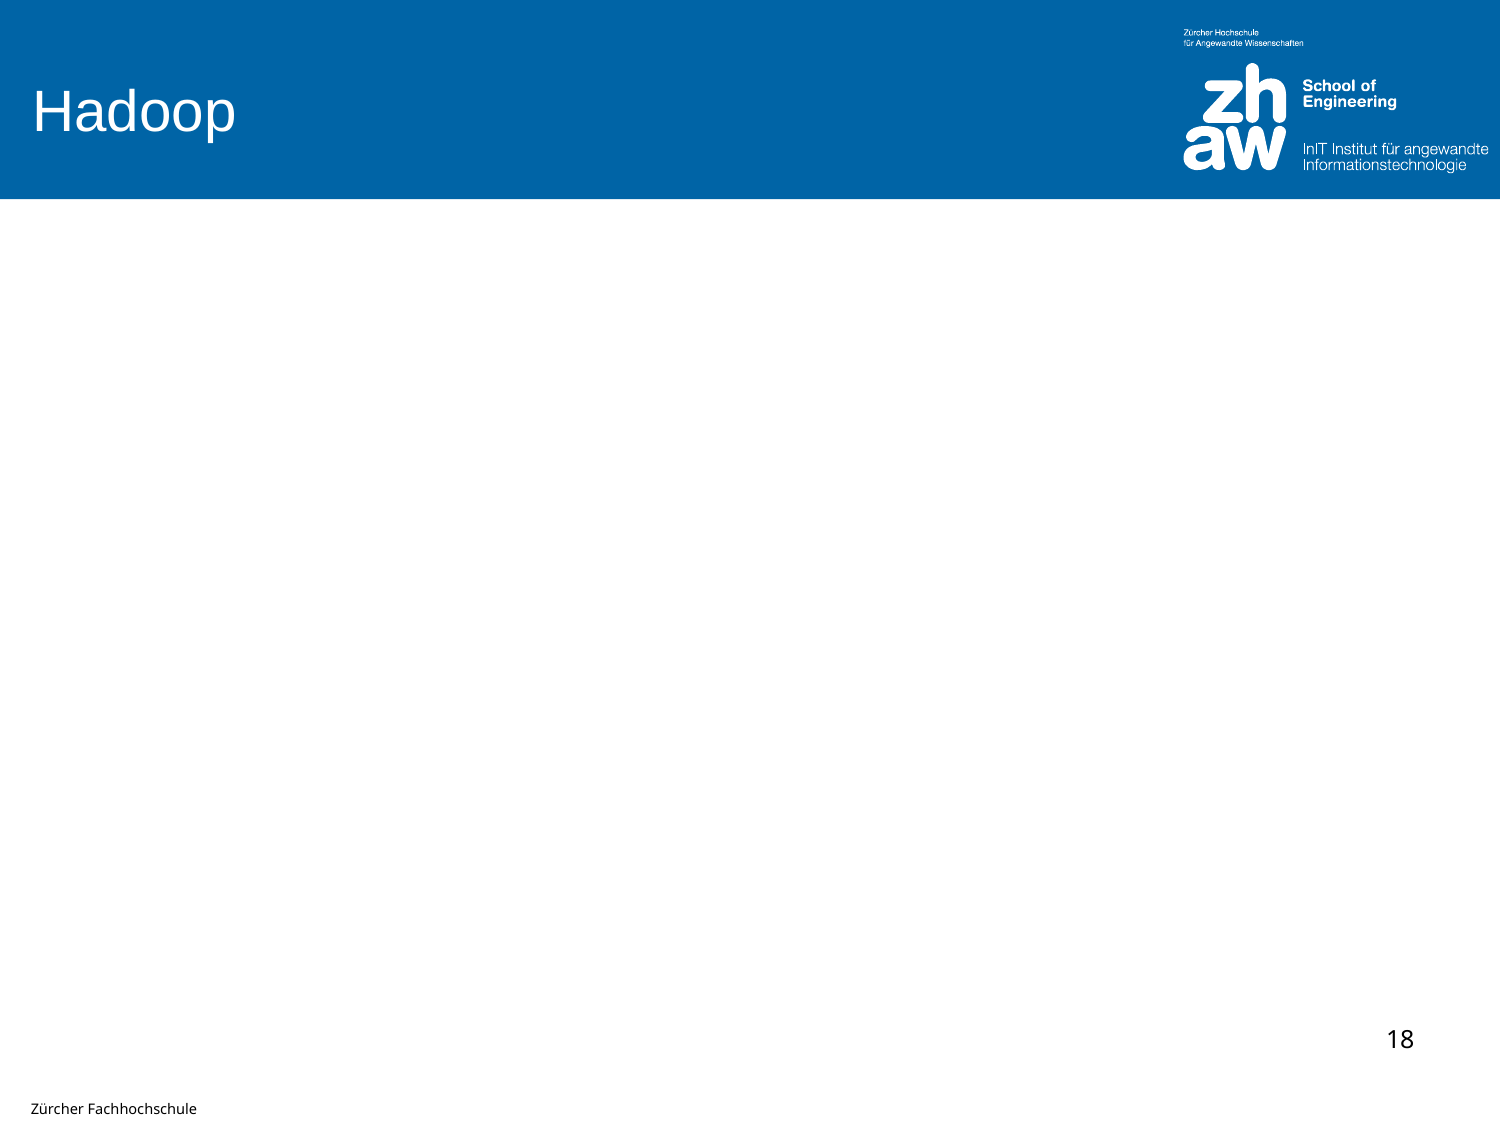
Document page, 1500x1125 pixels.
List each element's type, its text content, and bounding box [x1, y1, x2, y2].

title Hadoop [17, 30, 1156, 186]
slide_number 18 [1371, 1015, 1478, 1101]
